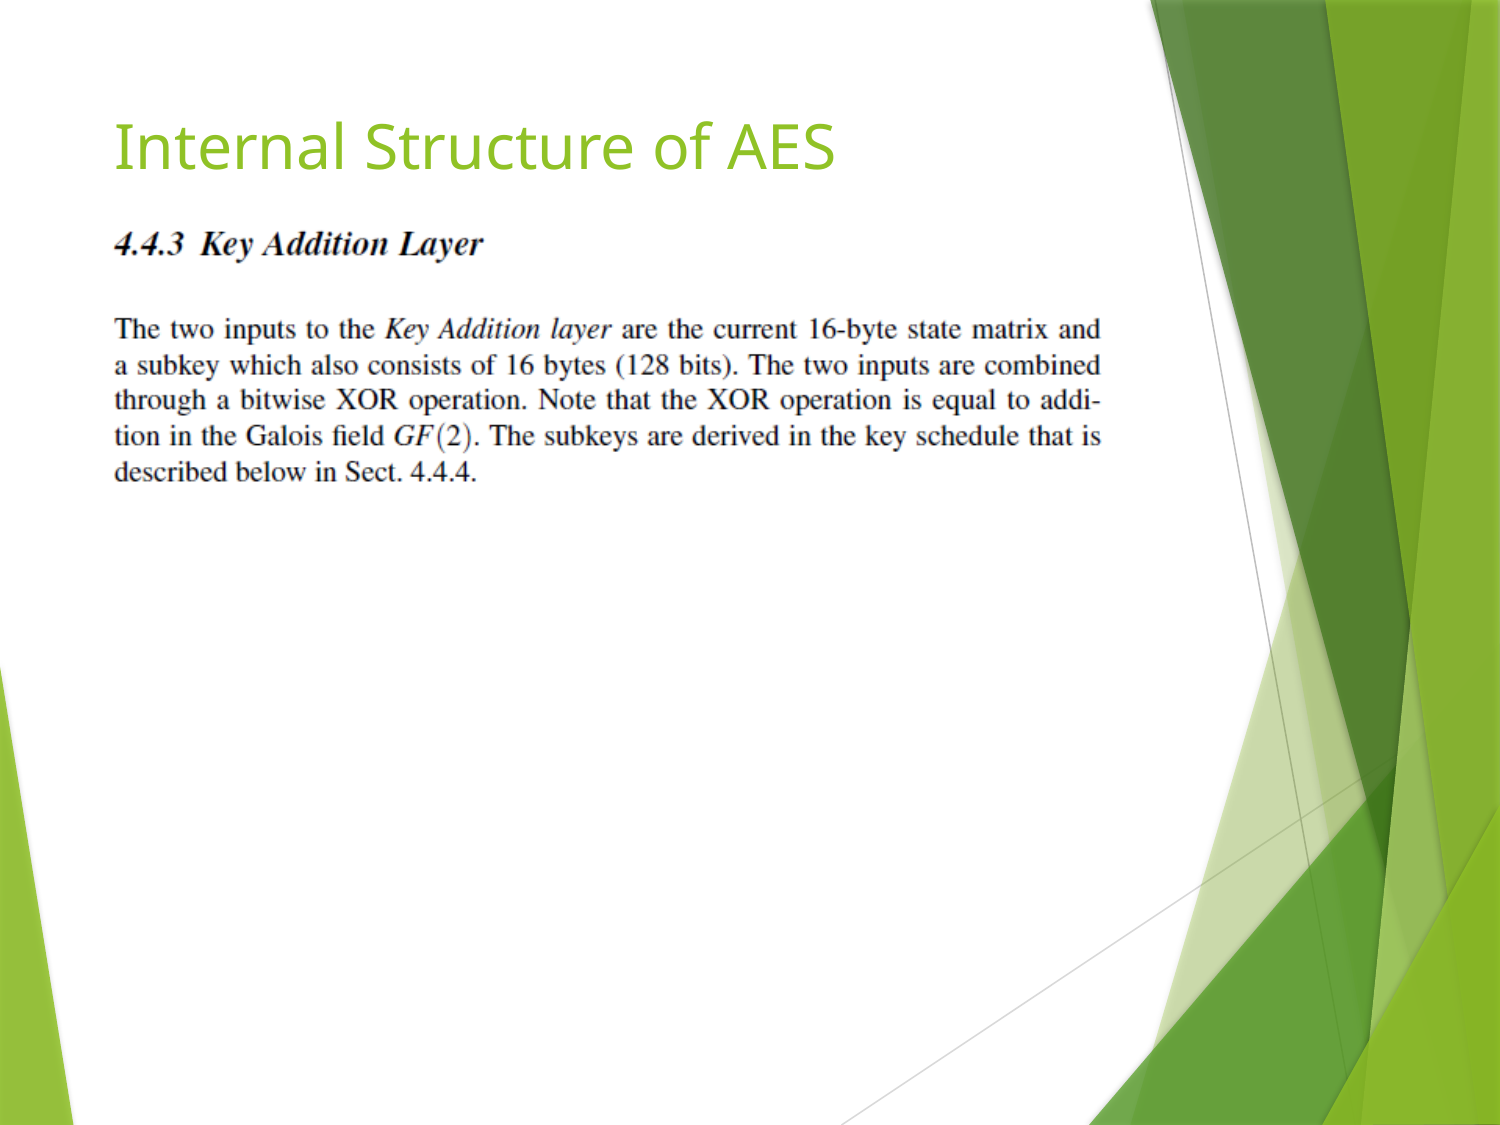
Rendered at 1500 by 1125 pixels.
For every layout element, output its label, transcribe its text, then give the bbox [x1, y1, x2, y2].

title Internal Structure of AES [99, 99, 1142, 213]
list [99, 199, 1115, 499]
